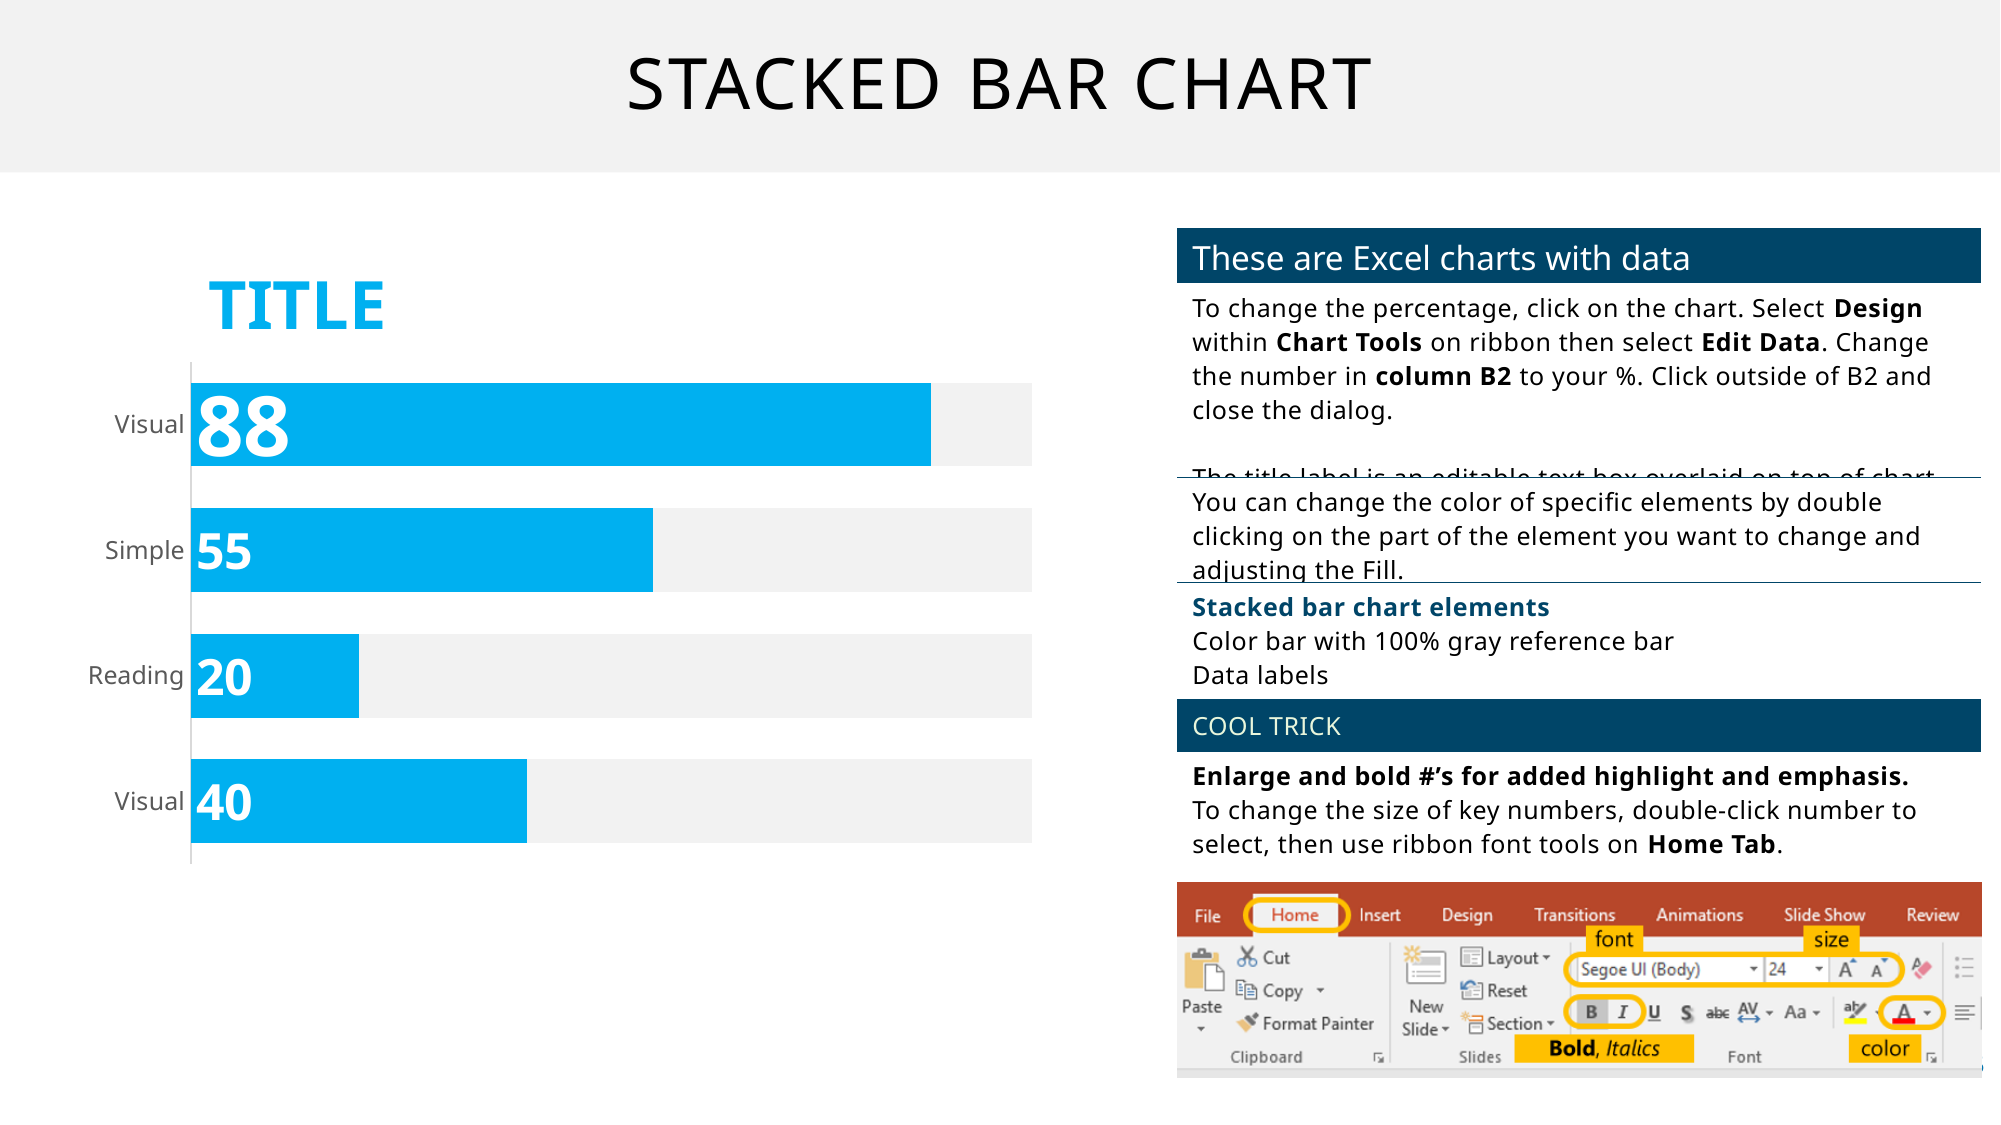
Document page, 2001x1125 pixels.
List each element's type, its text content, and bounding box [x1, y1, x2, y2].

text_box 5 [1549, 1036, 2000, 1096]
table_header These are Excel charts with data [1177, 228, 1981, 283]
table_cell You can change the color of specific elements by double clicking on the part of the element you want to change and adjusting the Fill. [1177, 478, 1981, 582]
chart [68, 351, 1052, 875]
text_box TITLE [193, 255, 455, 351]
table_cell To change the percentage, click on the chart. Select Design within Chart Tools on ribbon then select Edit Data. Change the number in column B2 to your %. Click outside of B2 and close the dialog. The title label is an editable text box overlaid on top of chart. [1177, 283, 1981, 477]
picture [1177, 882, 1982, 1078]
title STACKED BAR CHART [0, 0, 2000, 173]
table_cell Stacked bar chart elements Color bar with 100% gray reference bar Data labels [1177, 583, 1981, 699]
table_cell COOL TRICK [1177, 700, 1981, 751]
table_cell Enlarge and bold #’s for added highlight and emphasis. To change the size of key numbers, double-click number to select, then use ribbon font tools on Home Tab. [1177, 752, 1981, 868]
